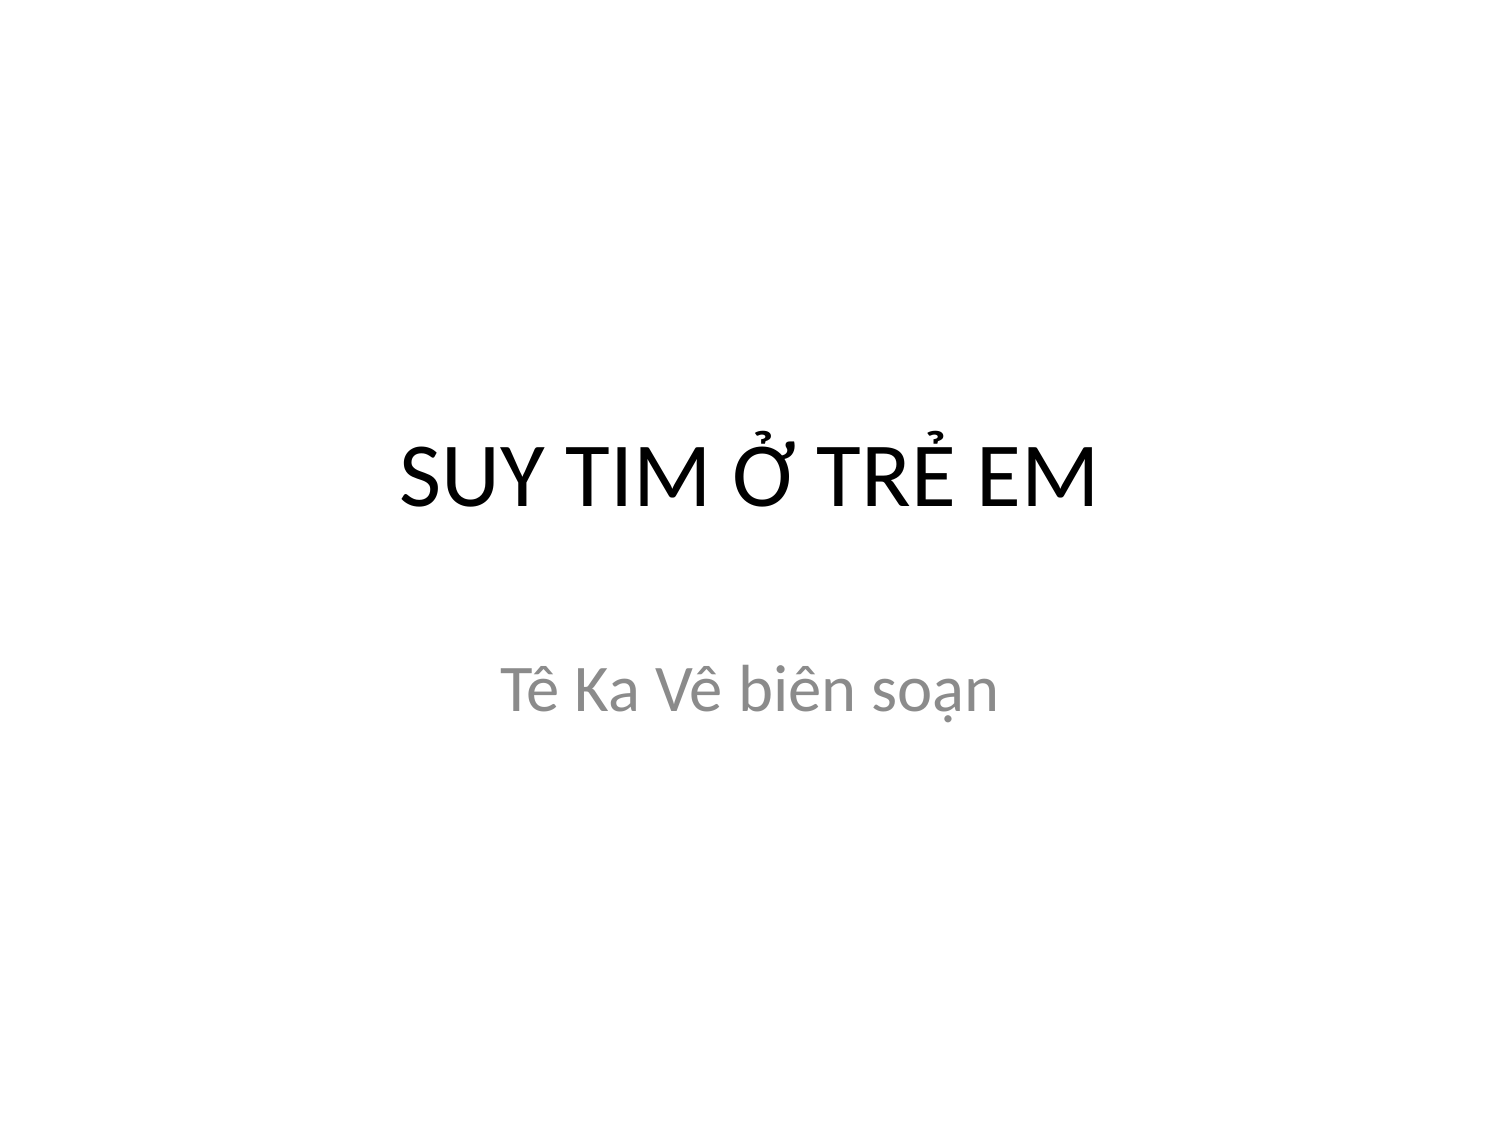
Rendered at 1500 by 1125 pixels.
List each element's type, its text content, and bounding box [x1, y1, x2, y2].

title SUY TIM Ở TRẺ EM [112, 349, 1388, 591]
subtitle Tê Ka Vê biên soạn [225, 637, 1275, 925]
